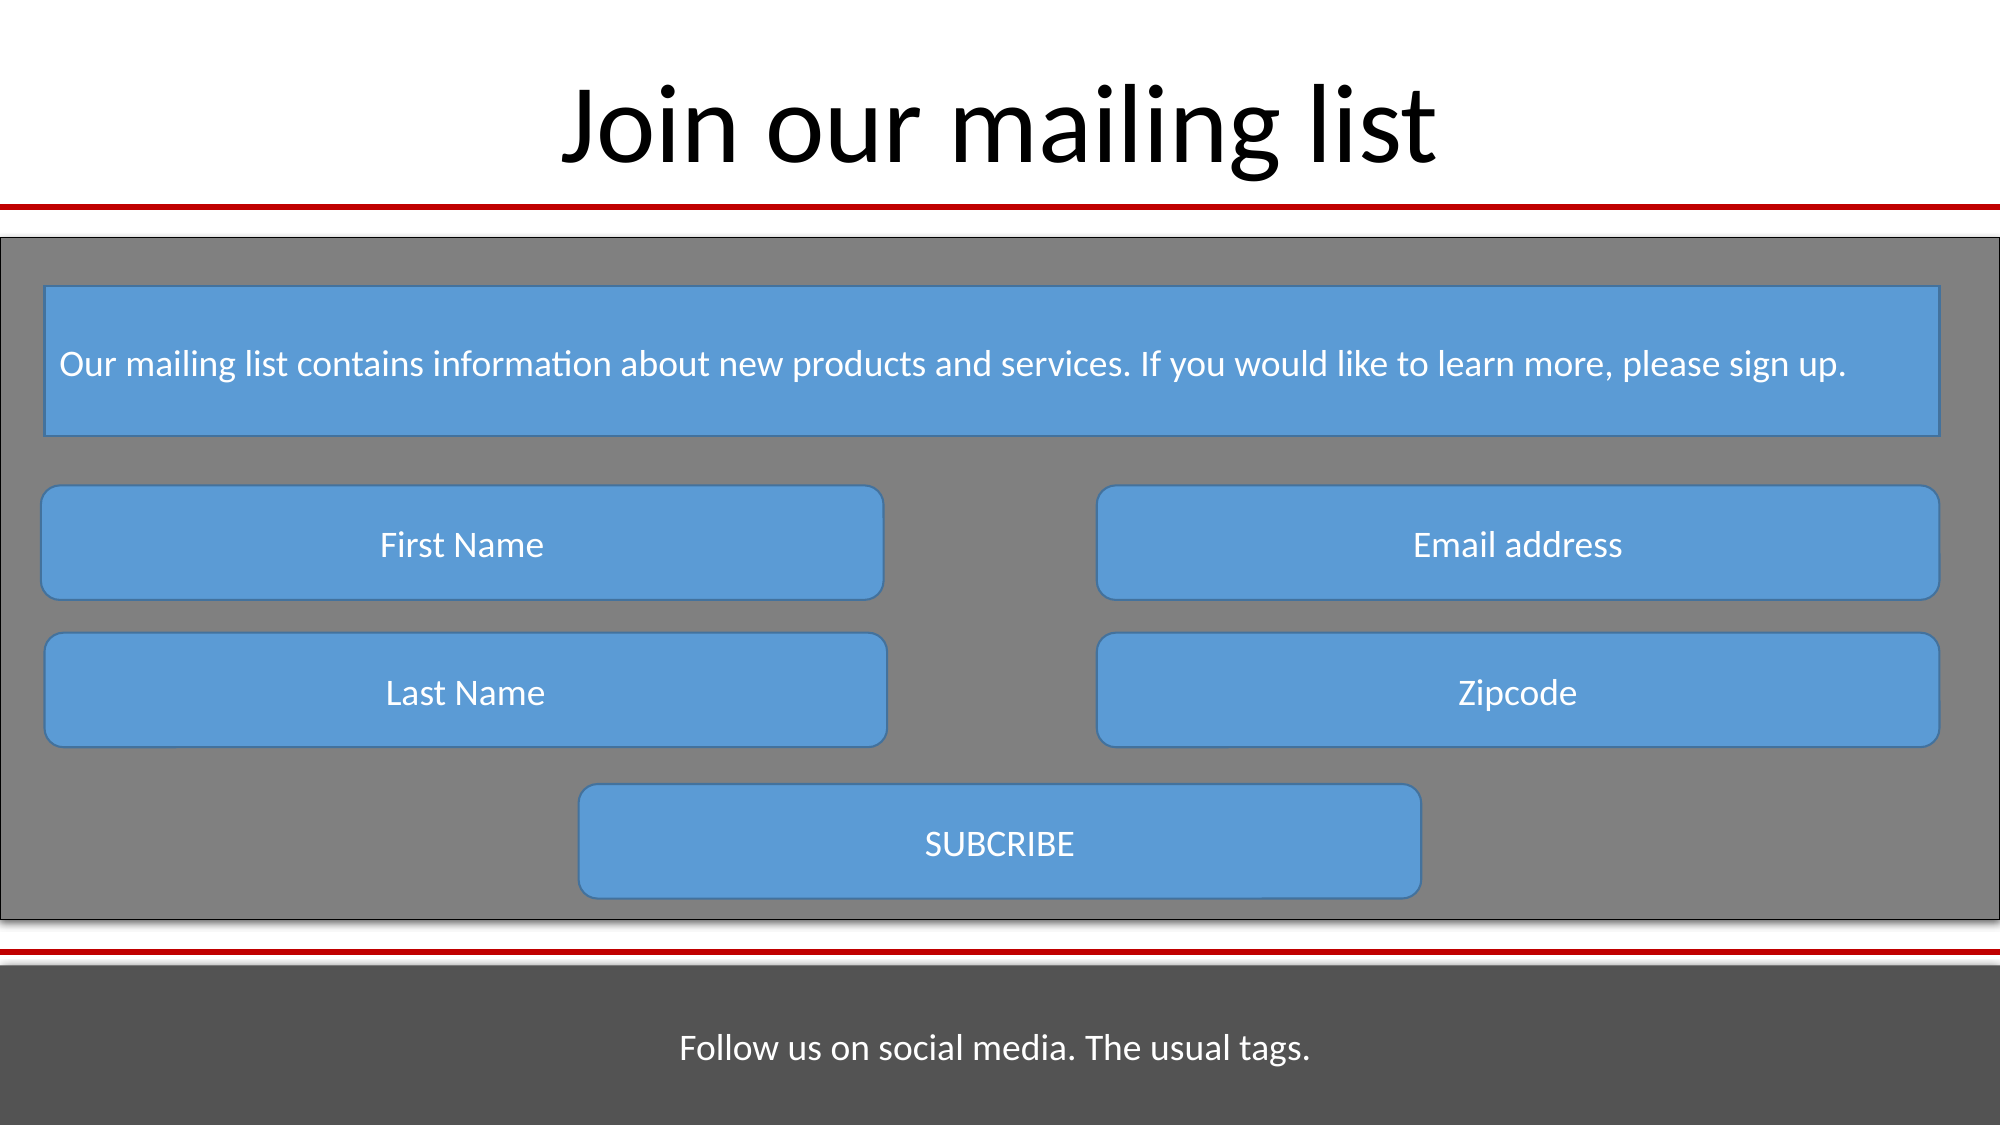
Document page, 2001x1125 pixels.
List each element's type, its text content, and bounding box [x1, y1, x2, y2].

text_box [40, 485, 1940, 899]
text_box Follow us on social media. The usual tags. [0, 965, 2000, 1125]
text_box [0, 237, 2000, 920]
text_box Join our mailing list [545, 42, 1455, 193]
text_box Our mailing list contains information about new products and services. If you would like to learn more, please sign up. [43, 285, 1941, 437]
